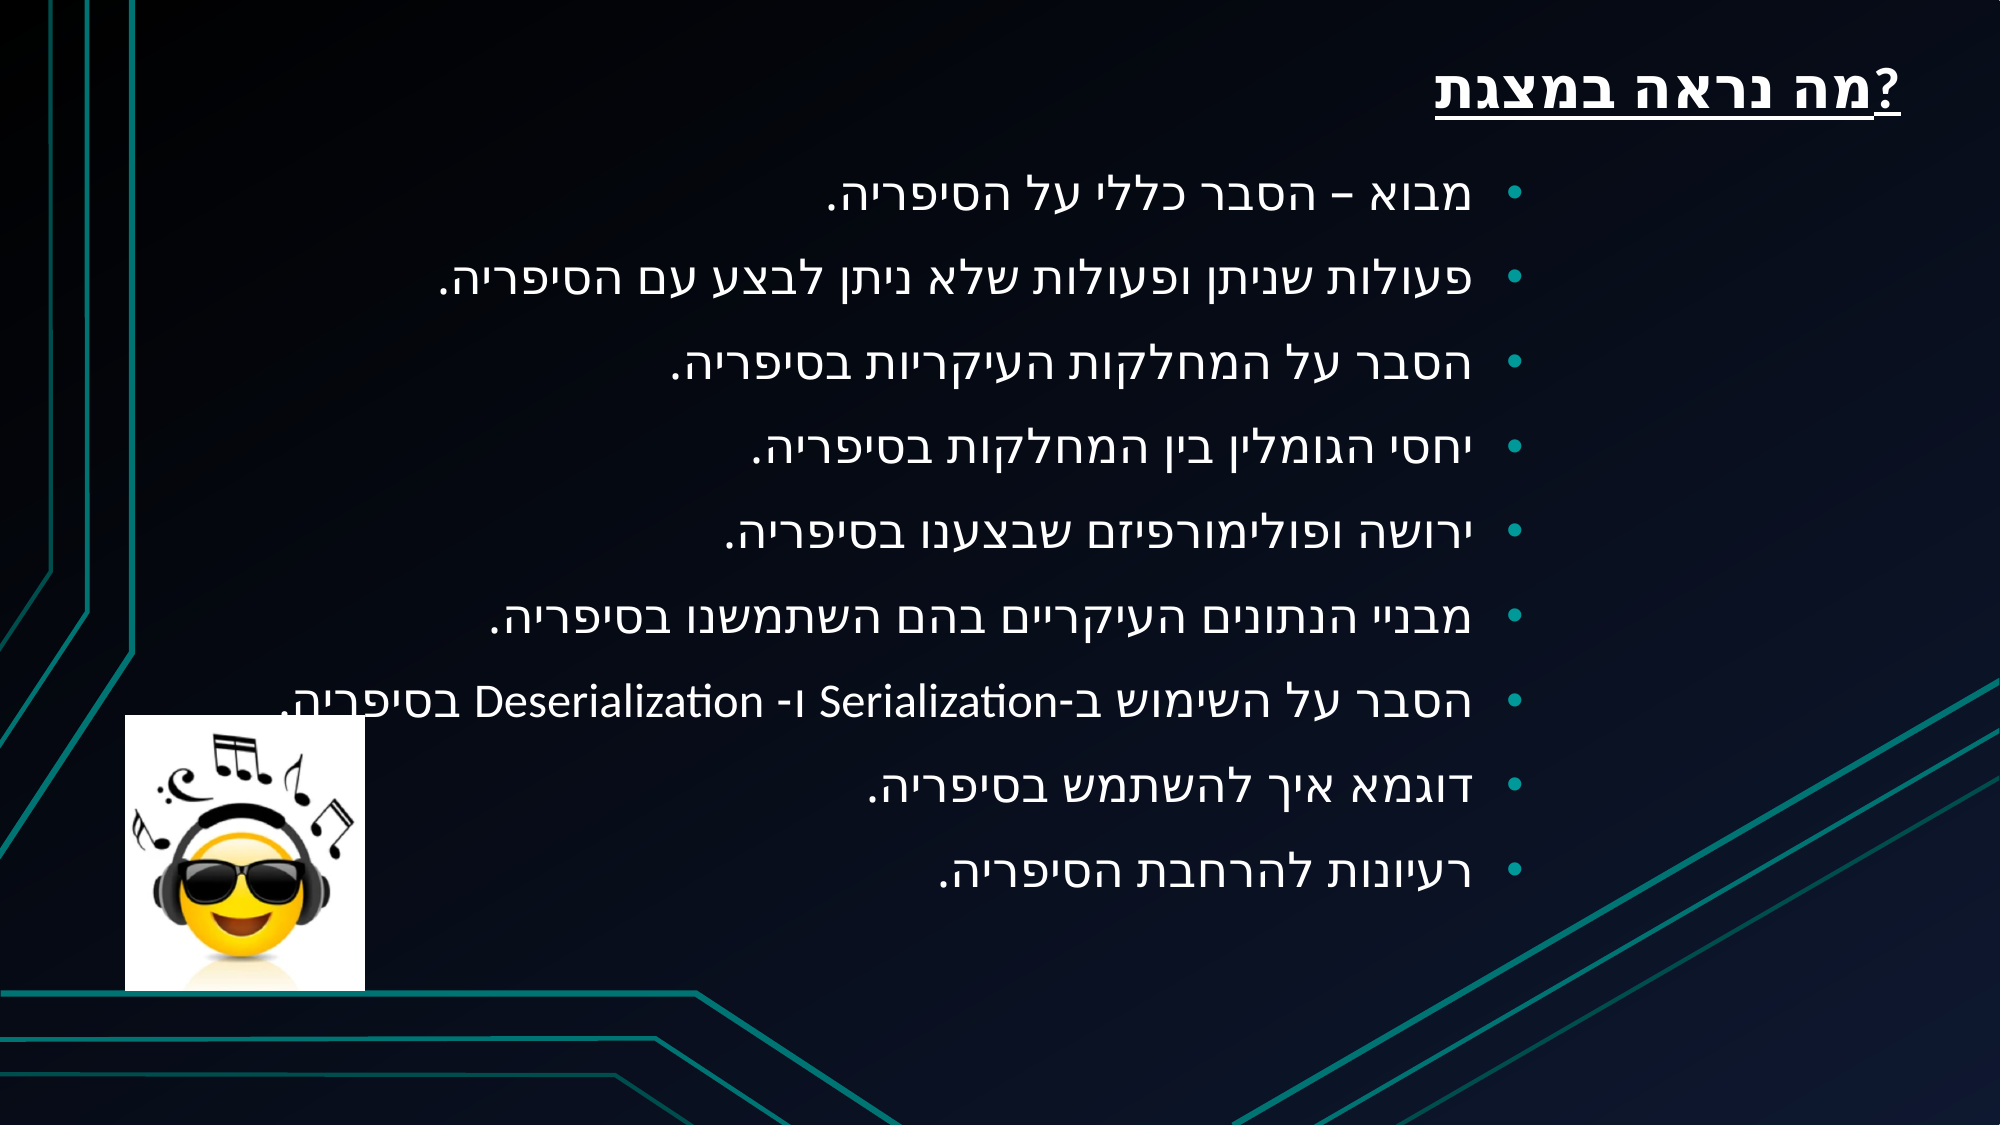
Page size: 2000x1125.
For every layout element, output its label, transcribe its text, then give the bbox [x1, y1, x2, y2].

text_box מבוא – הסבר כללי על הסיפריה. פעולות שניתן ופעולות שלא ניתן לבצע עם הסיפריה. הסבר על המחלקות העיקריות בסיפריה. יחסי הגומלין בין המחלקות בסיפריה. ירושה ופולימורפיזם שבצענו בסיפריה. מבניי הנתונים העיקריים בהם השתמשנו בסיפריה. הסבר על השימוש ב-Serialization ו- Deserialization בסיפריה. דוגמא איך להשתמש בסיפריה. רעיונות להרחבת הסיפריה. [90, 160, 1538, 965]
picture [125, 715, 365, 992]
text_box מה נראה במצגת? [1420, 42, 2000, 198]
